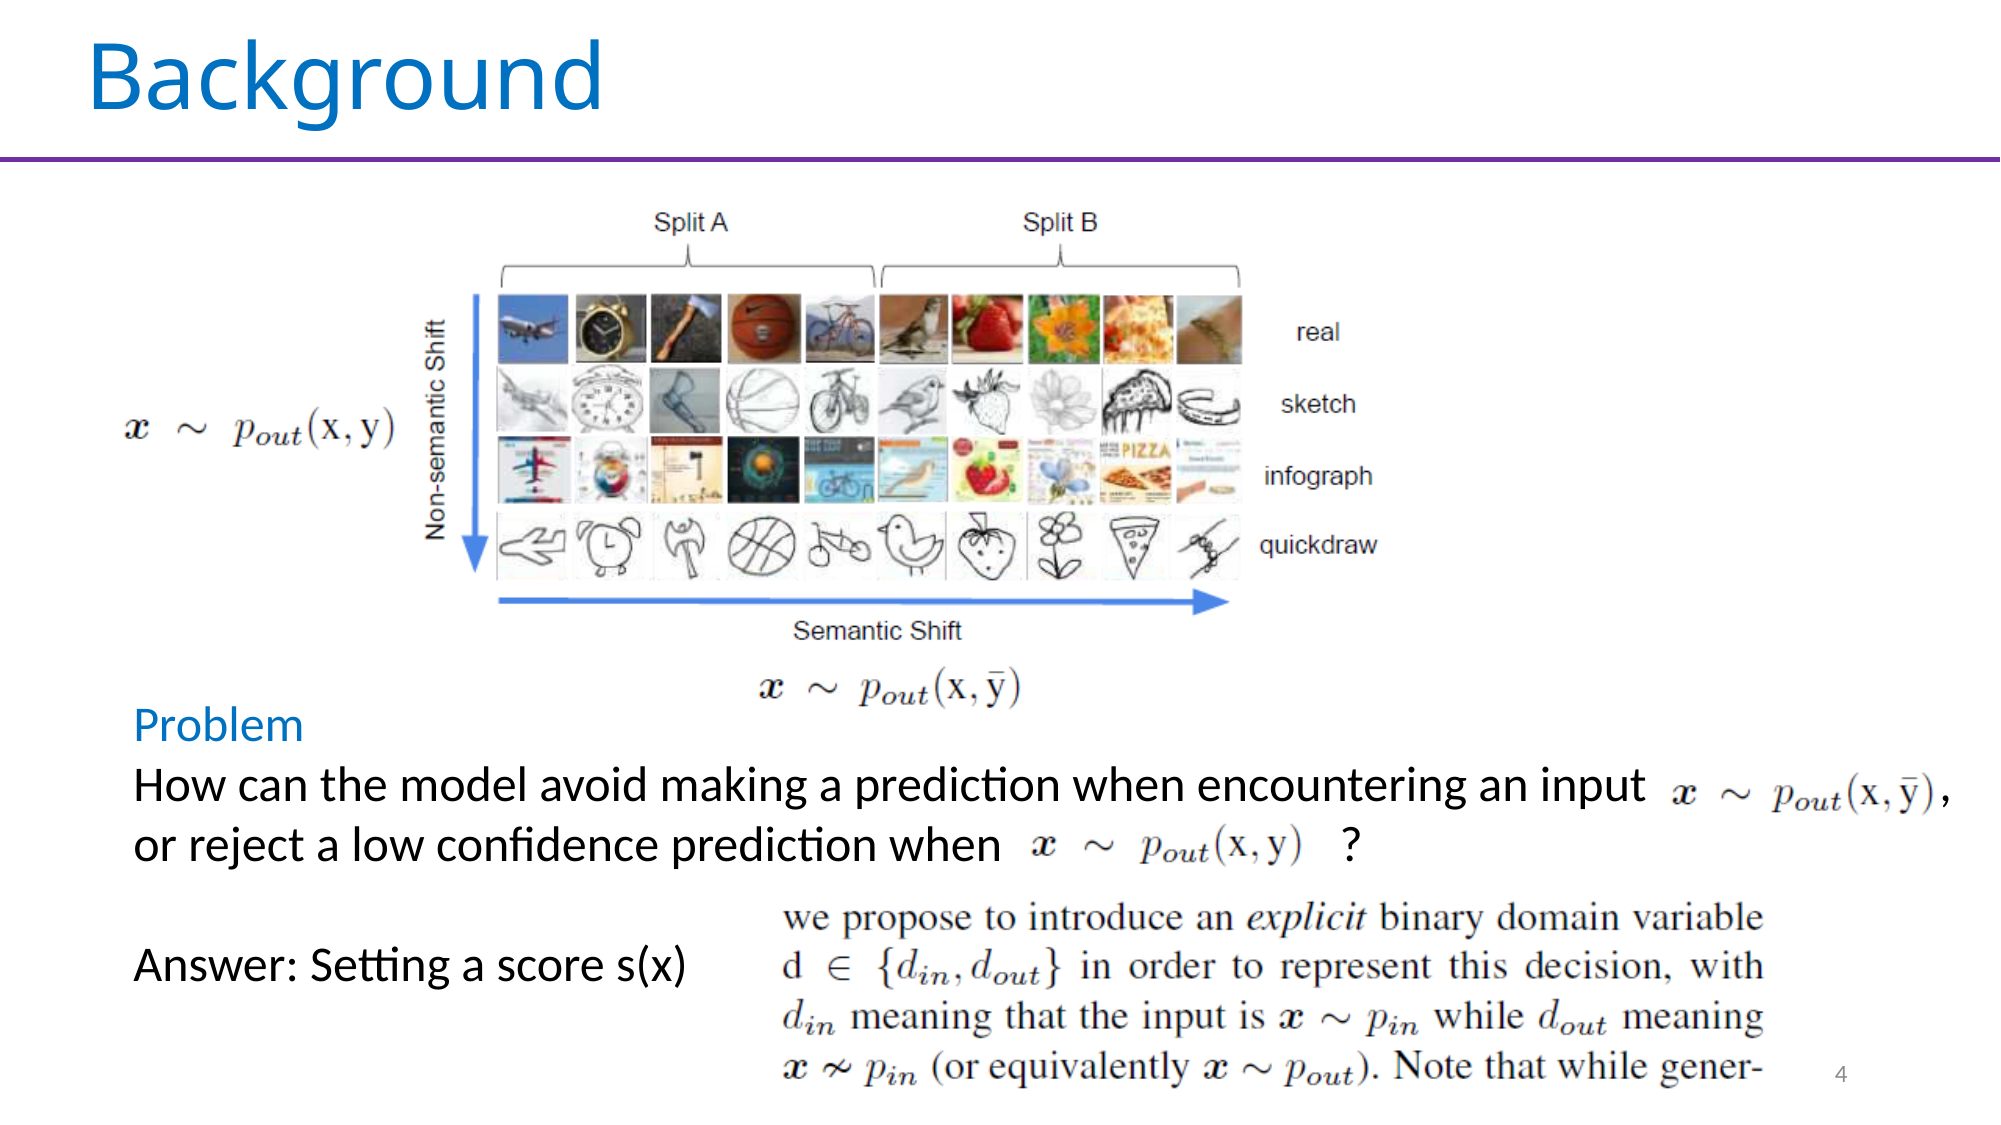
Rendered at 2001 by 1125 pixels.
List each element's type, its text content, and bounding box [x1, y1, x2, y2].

slide_number 4 [1412, 1042, 1863, 1103]
picture [762, 891, 1771, 1090]
footer Seminar [662, 1042, 1338, 1103]
picture [751, 659, 1025, 716]
text_box Problem How can the model avoid making a prediction when encountering an input , or reject a low confidence prediction when ? Answer: Setting a score s(x) [118, 690, 1973, 1000]
picture [117, 404, 396, 455]
picture [1024, 821, 1303, 872]
title Background [70, 16, 1771, 143]
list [373, 208, 1402, 651]
picture [1664, 765, 1938, 822]
